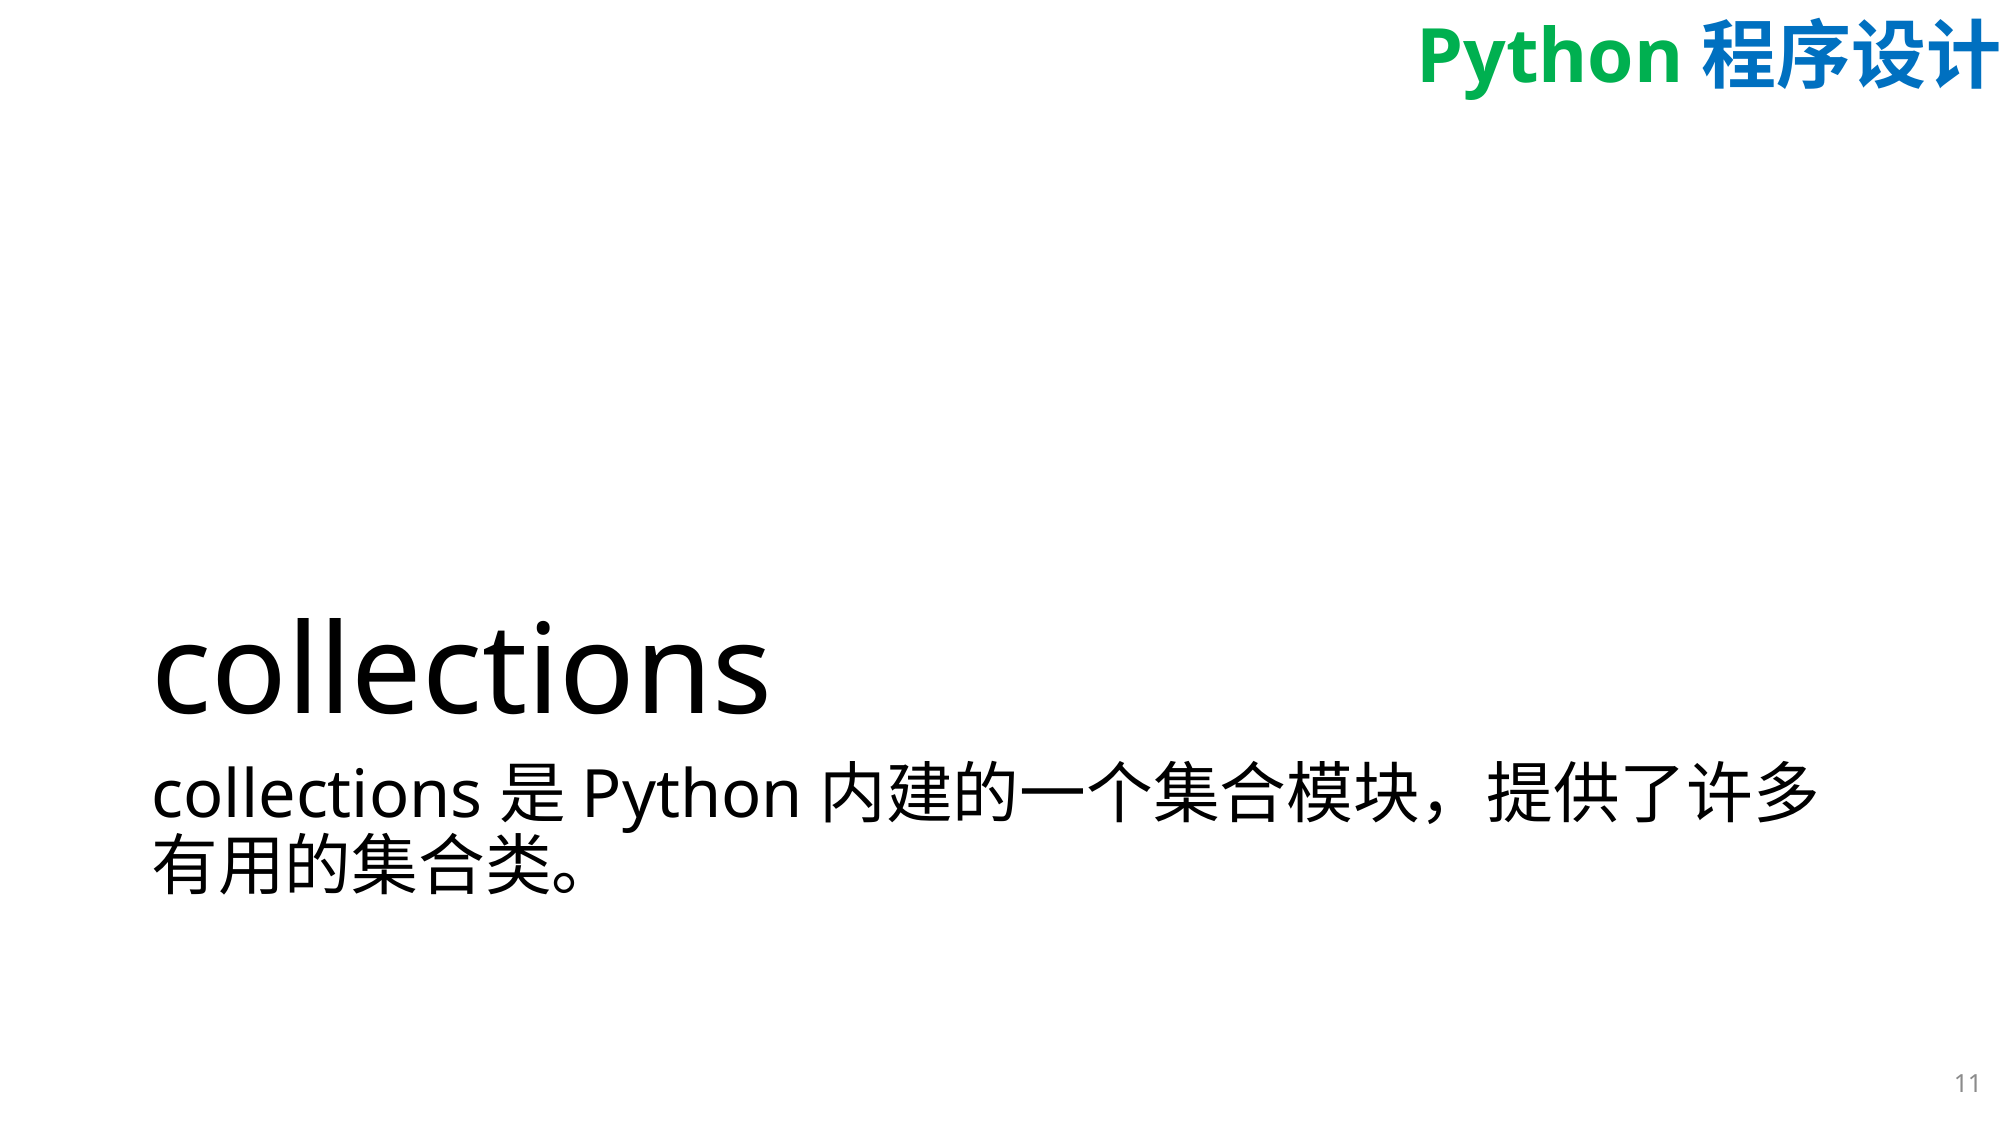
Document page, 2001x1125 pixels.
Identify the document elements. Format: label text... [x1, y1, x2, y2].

list collections是Python内建的一个集合模块，提供了许多有用的集合类。 [136, 752, 1862, 999]
title collections [136, 280, 1862, 749]
slide_number 11 [1841, 1054, 1998, 1115]
